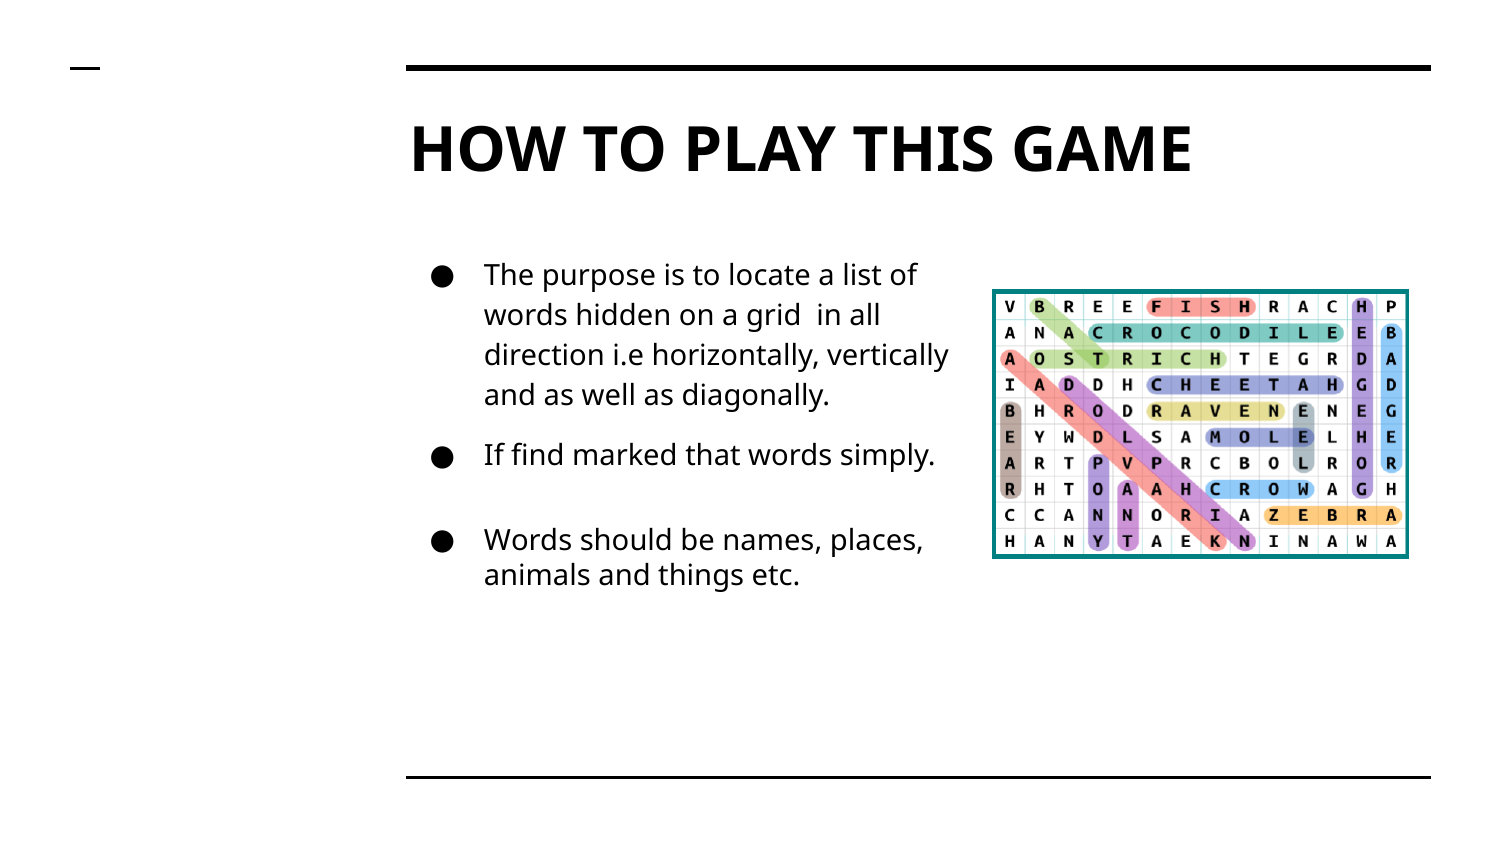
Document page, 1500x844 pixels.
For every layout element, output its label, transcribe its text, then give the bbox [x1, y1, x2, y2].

title HOW TO PLAY THIS GAME [393, 94, 1431, 199]
picture [991, 289, 1409, 559]
list The purpose is to locate a list of words hidden on a grid in all direction i.e horizontally, vertically and as well as diagonally. If find marked that words simply. Words should be names, places, animals and things etc. [393, 235, 971, 729]
